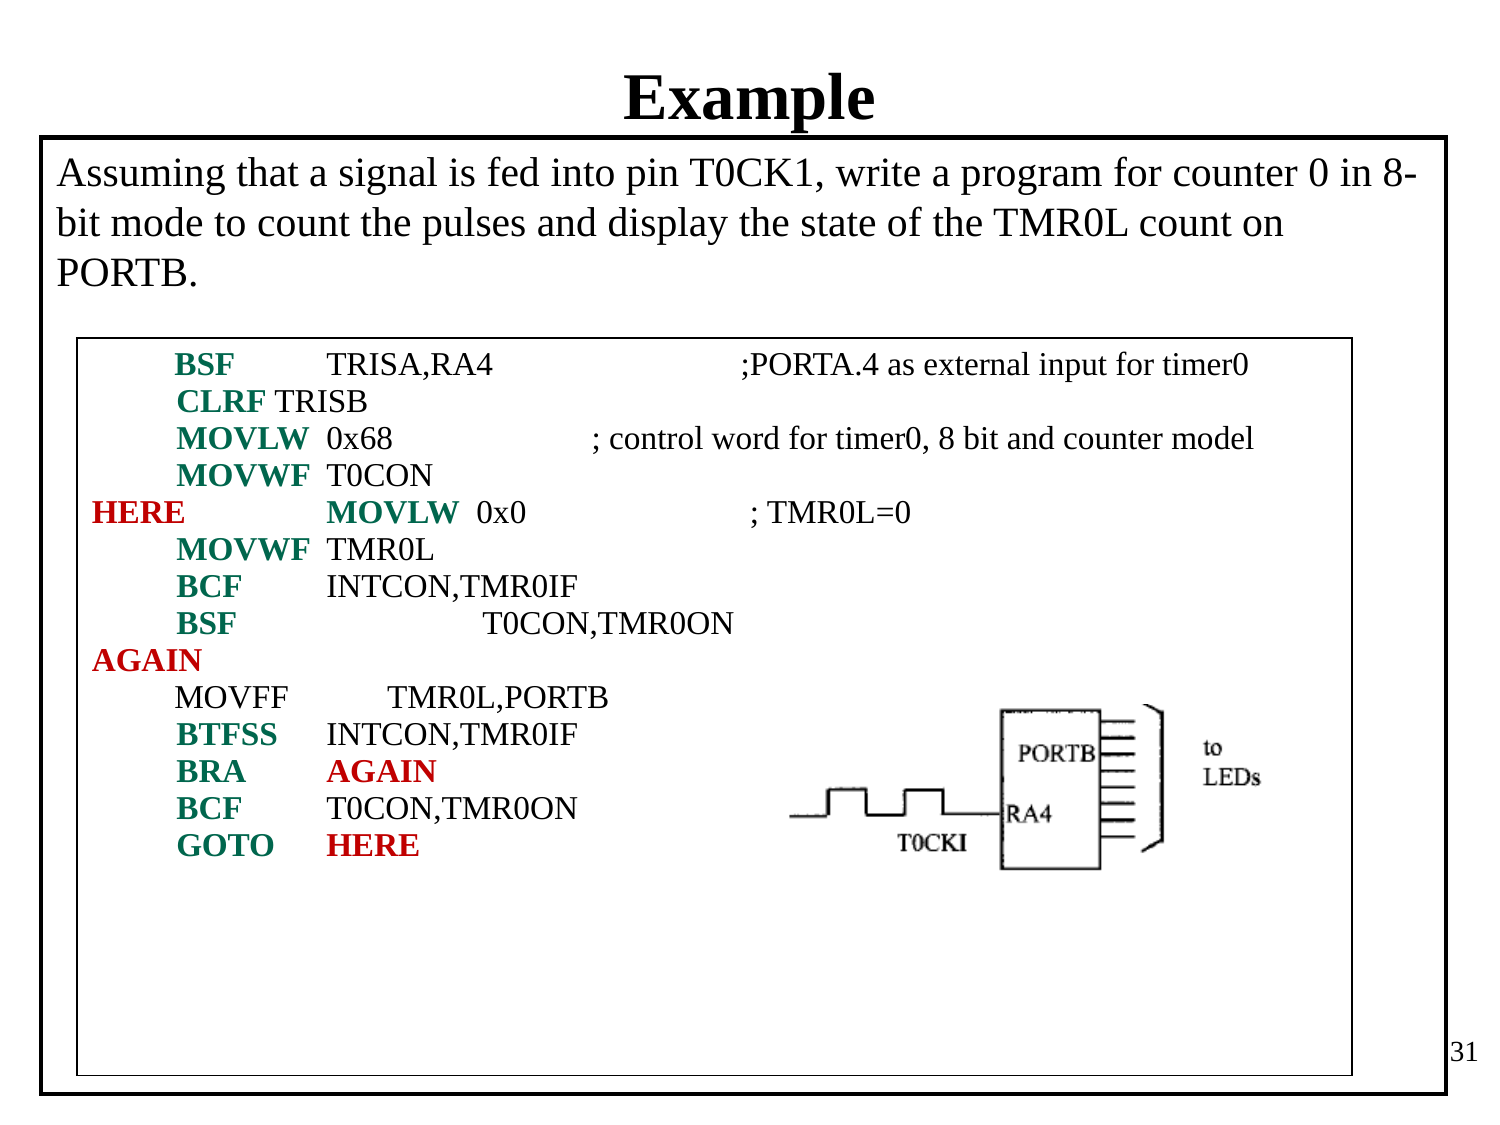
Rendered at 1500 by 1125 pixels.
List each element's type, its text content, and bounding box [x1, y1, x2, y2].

title Example [112, 23, 1388, 137]
slide_number 31 [1181, 1024, 1495, 1101]
picture [785, 703, 1266, 875]
list Assuming that a signal is fed into pin T0CK1, write a program for counter 0 in 8-bit mode to count the pulses and display the state of the TMR0L count on PORTB. [41, 137, 1447, 1094]
table_header BSF TRISA,RA4 ;PORTA.4 as external input for timer0 CLRF TRISB MOVLW 0x68 ; control word for timer0, 8 bit and counter model MOVWF T0CON HERE MOVLW 0x0 ; TMR0L=0 MOVWF TMR0L BCF INTCON,TMR0IF BSF T0CON,TMR0ON AGAIN MOVFF TMR0L,PORTB BTFSS INTCON,TMR0IF BRA AGAIN BCF T0CON,TMR0ON GOTO HERE [78, 339, 1351, 1075]
